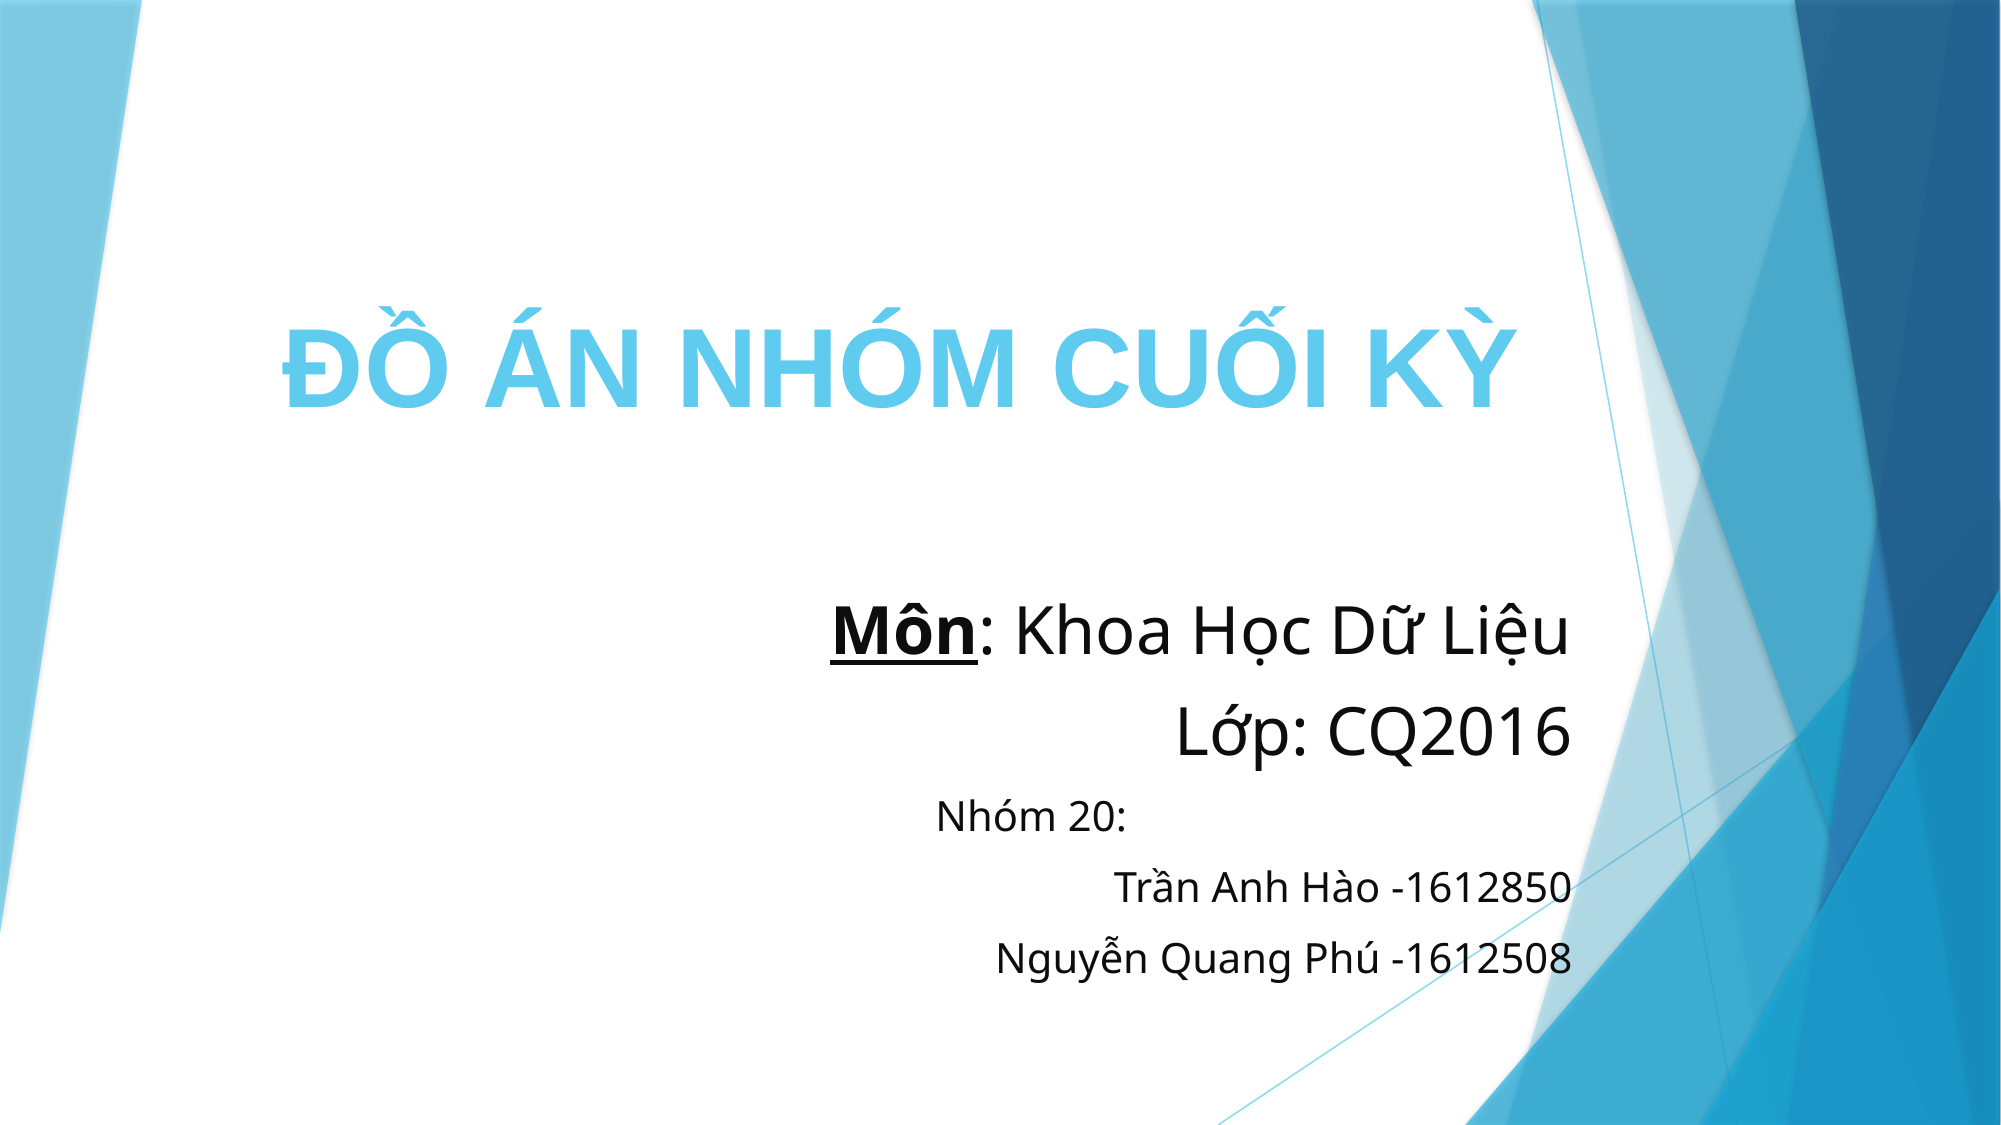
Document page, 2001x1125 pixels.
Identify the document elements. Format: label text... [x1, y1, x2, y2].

title ĐỒ ÁN NHÓM CUỐI KỲ [261, 167, 1536, 438]
subtitle Môn: Khoa Học Dữ Liệu Lớp: CQ2016 Nhóm 20: Trần Anh Hào -1612850 Nguyễn Quang Phú -1612508 [313, 580, 1588, 761]
